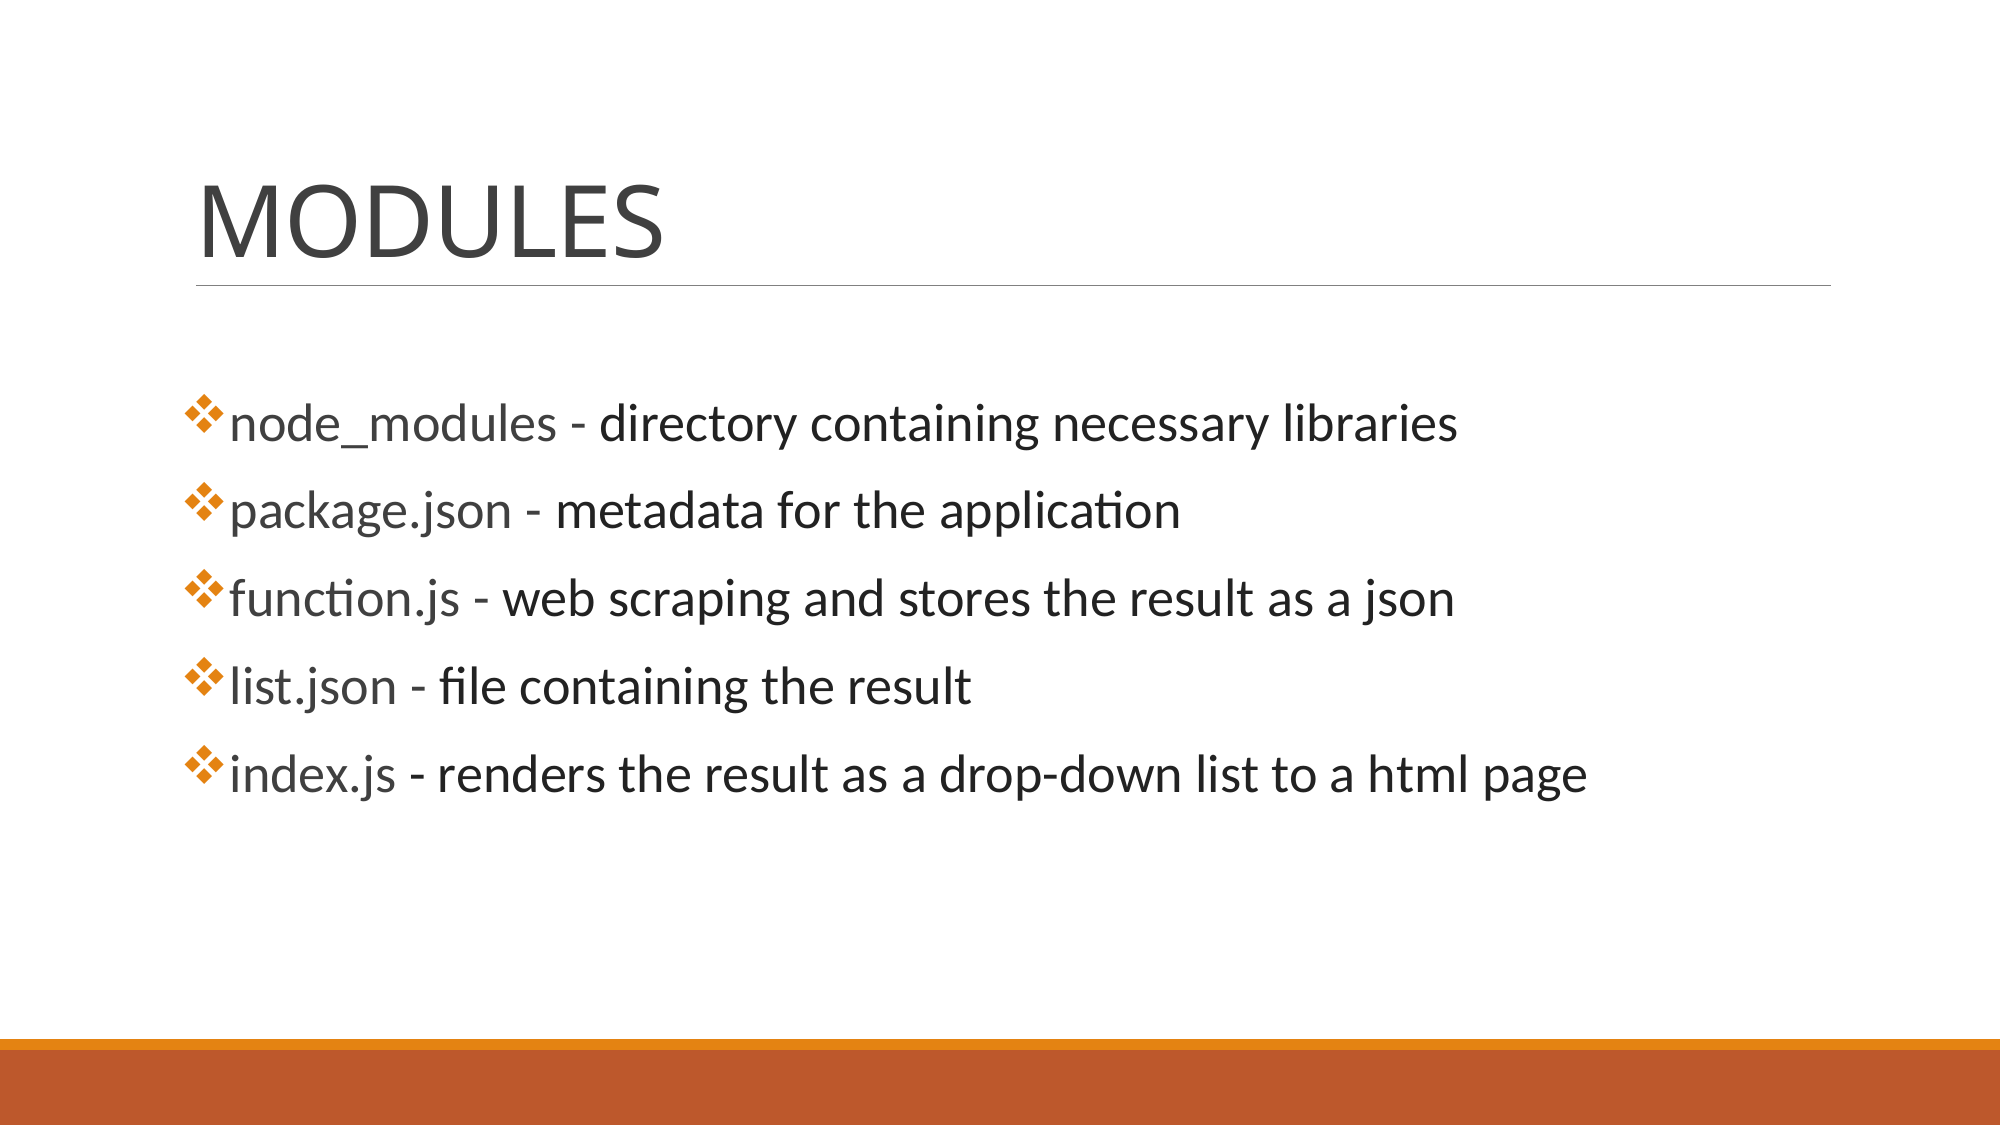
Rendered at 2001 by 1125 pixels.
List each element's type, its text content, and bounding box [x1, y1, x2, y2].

list node_modules - directory containing necessary libraries package.json - metadata for the application function.js - web scraping and stores the result as a json list.json - file containing the result index.js - renders the result as a drop-down list to a html page [180, 386, 1830, 908]
title MODULES [180, 47, 1830, 285]
